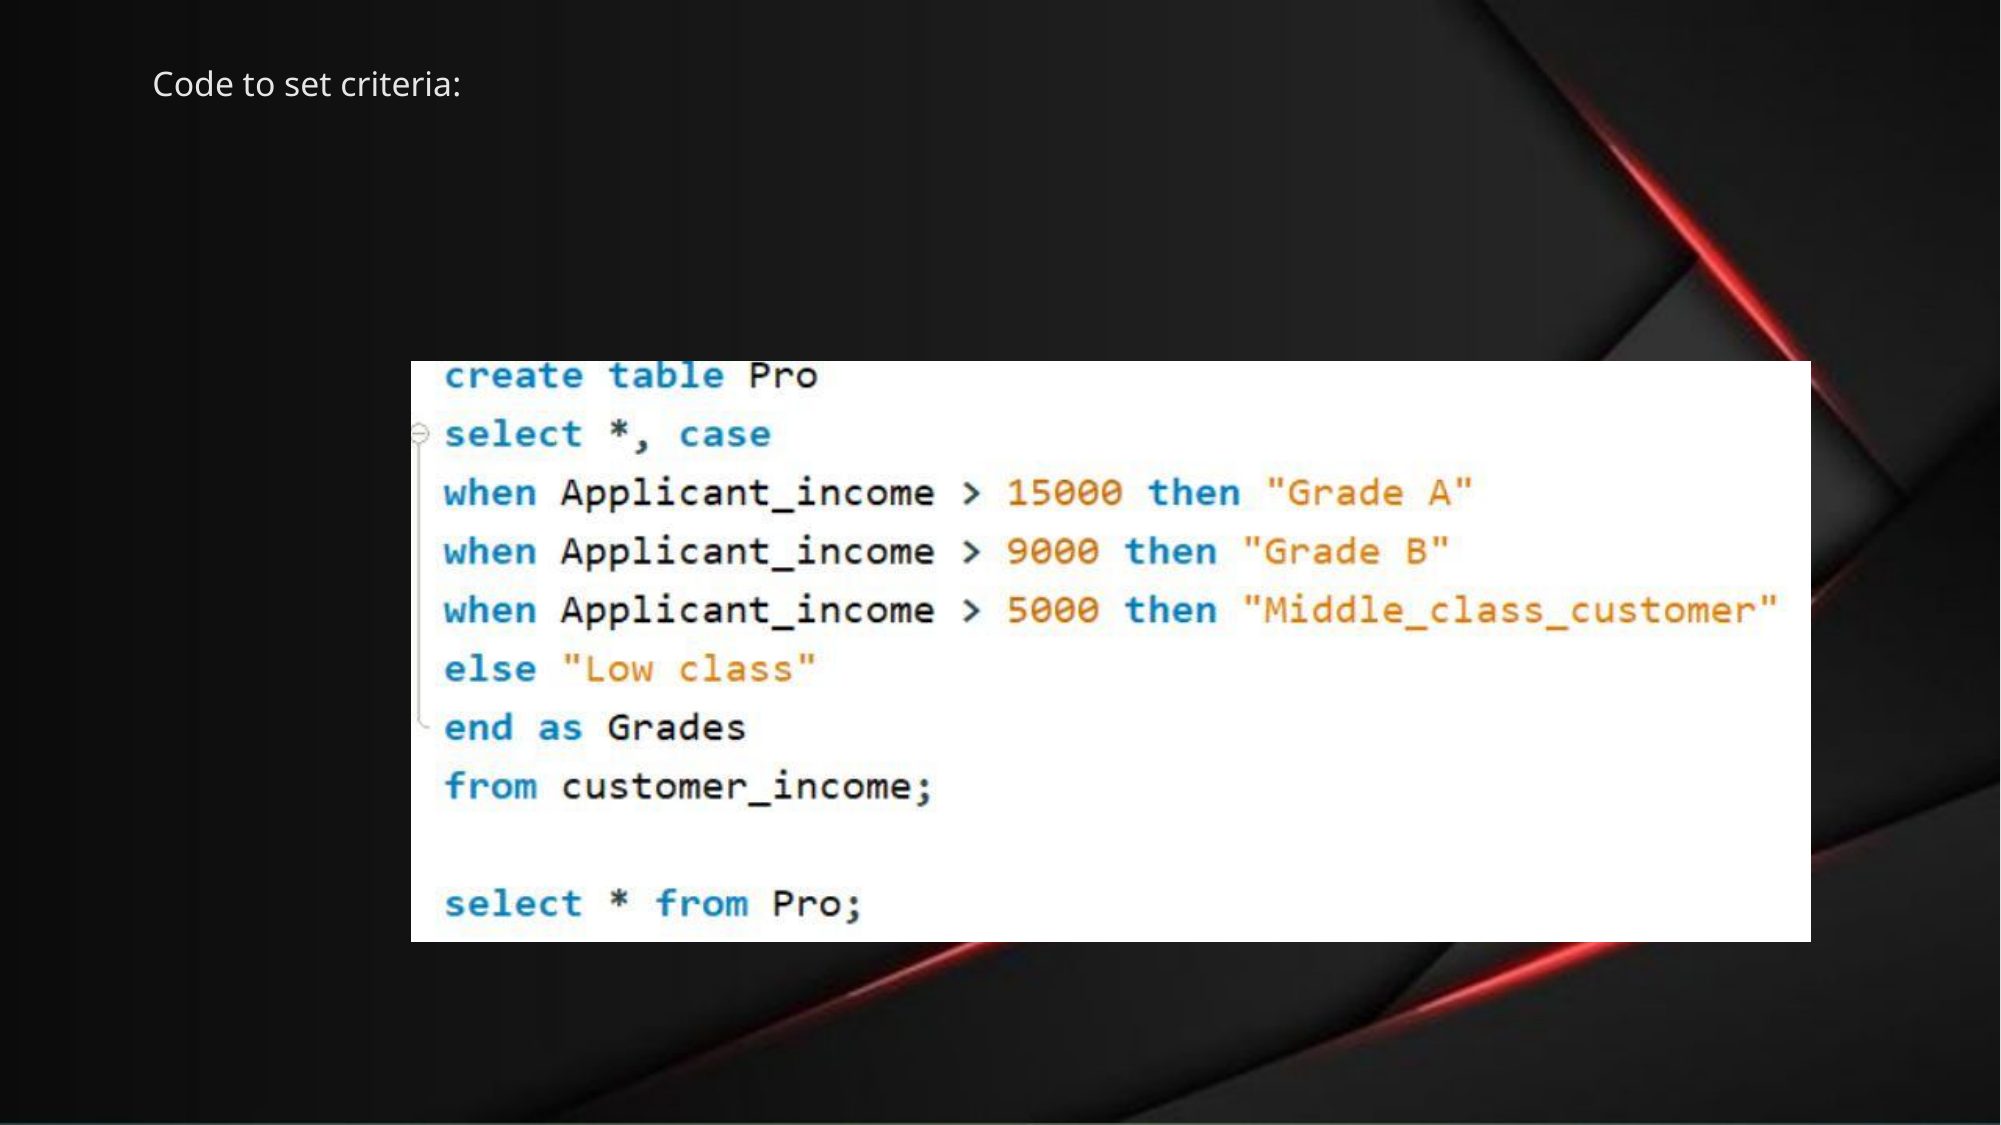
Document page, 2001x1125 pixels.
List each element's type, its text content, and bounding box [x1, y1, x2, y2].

picture [0, 0, 2001, 1125]
title Code to set criteria: [137, 59, 1863, 112]
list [411, 361, 1811, 942]
